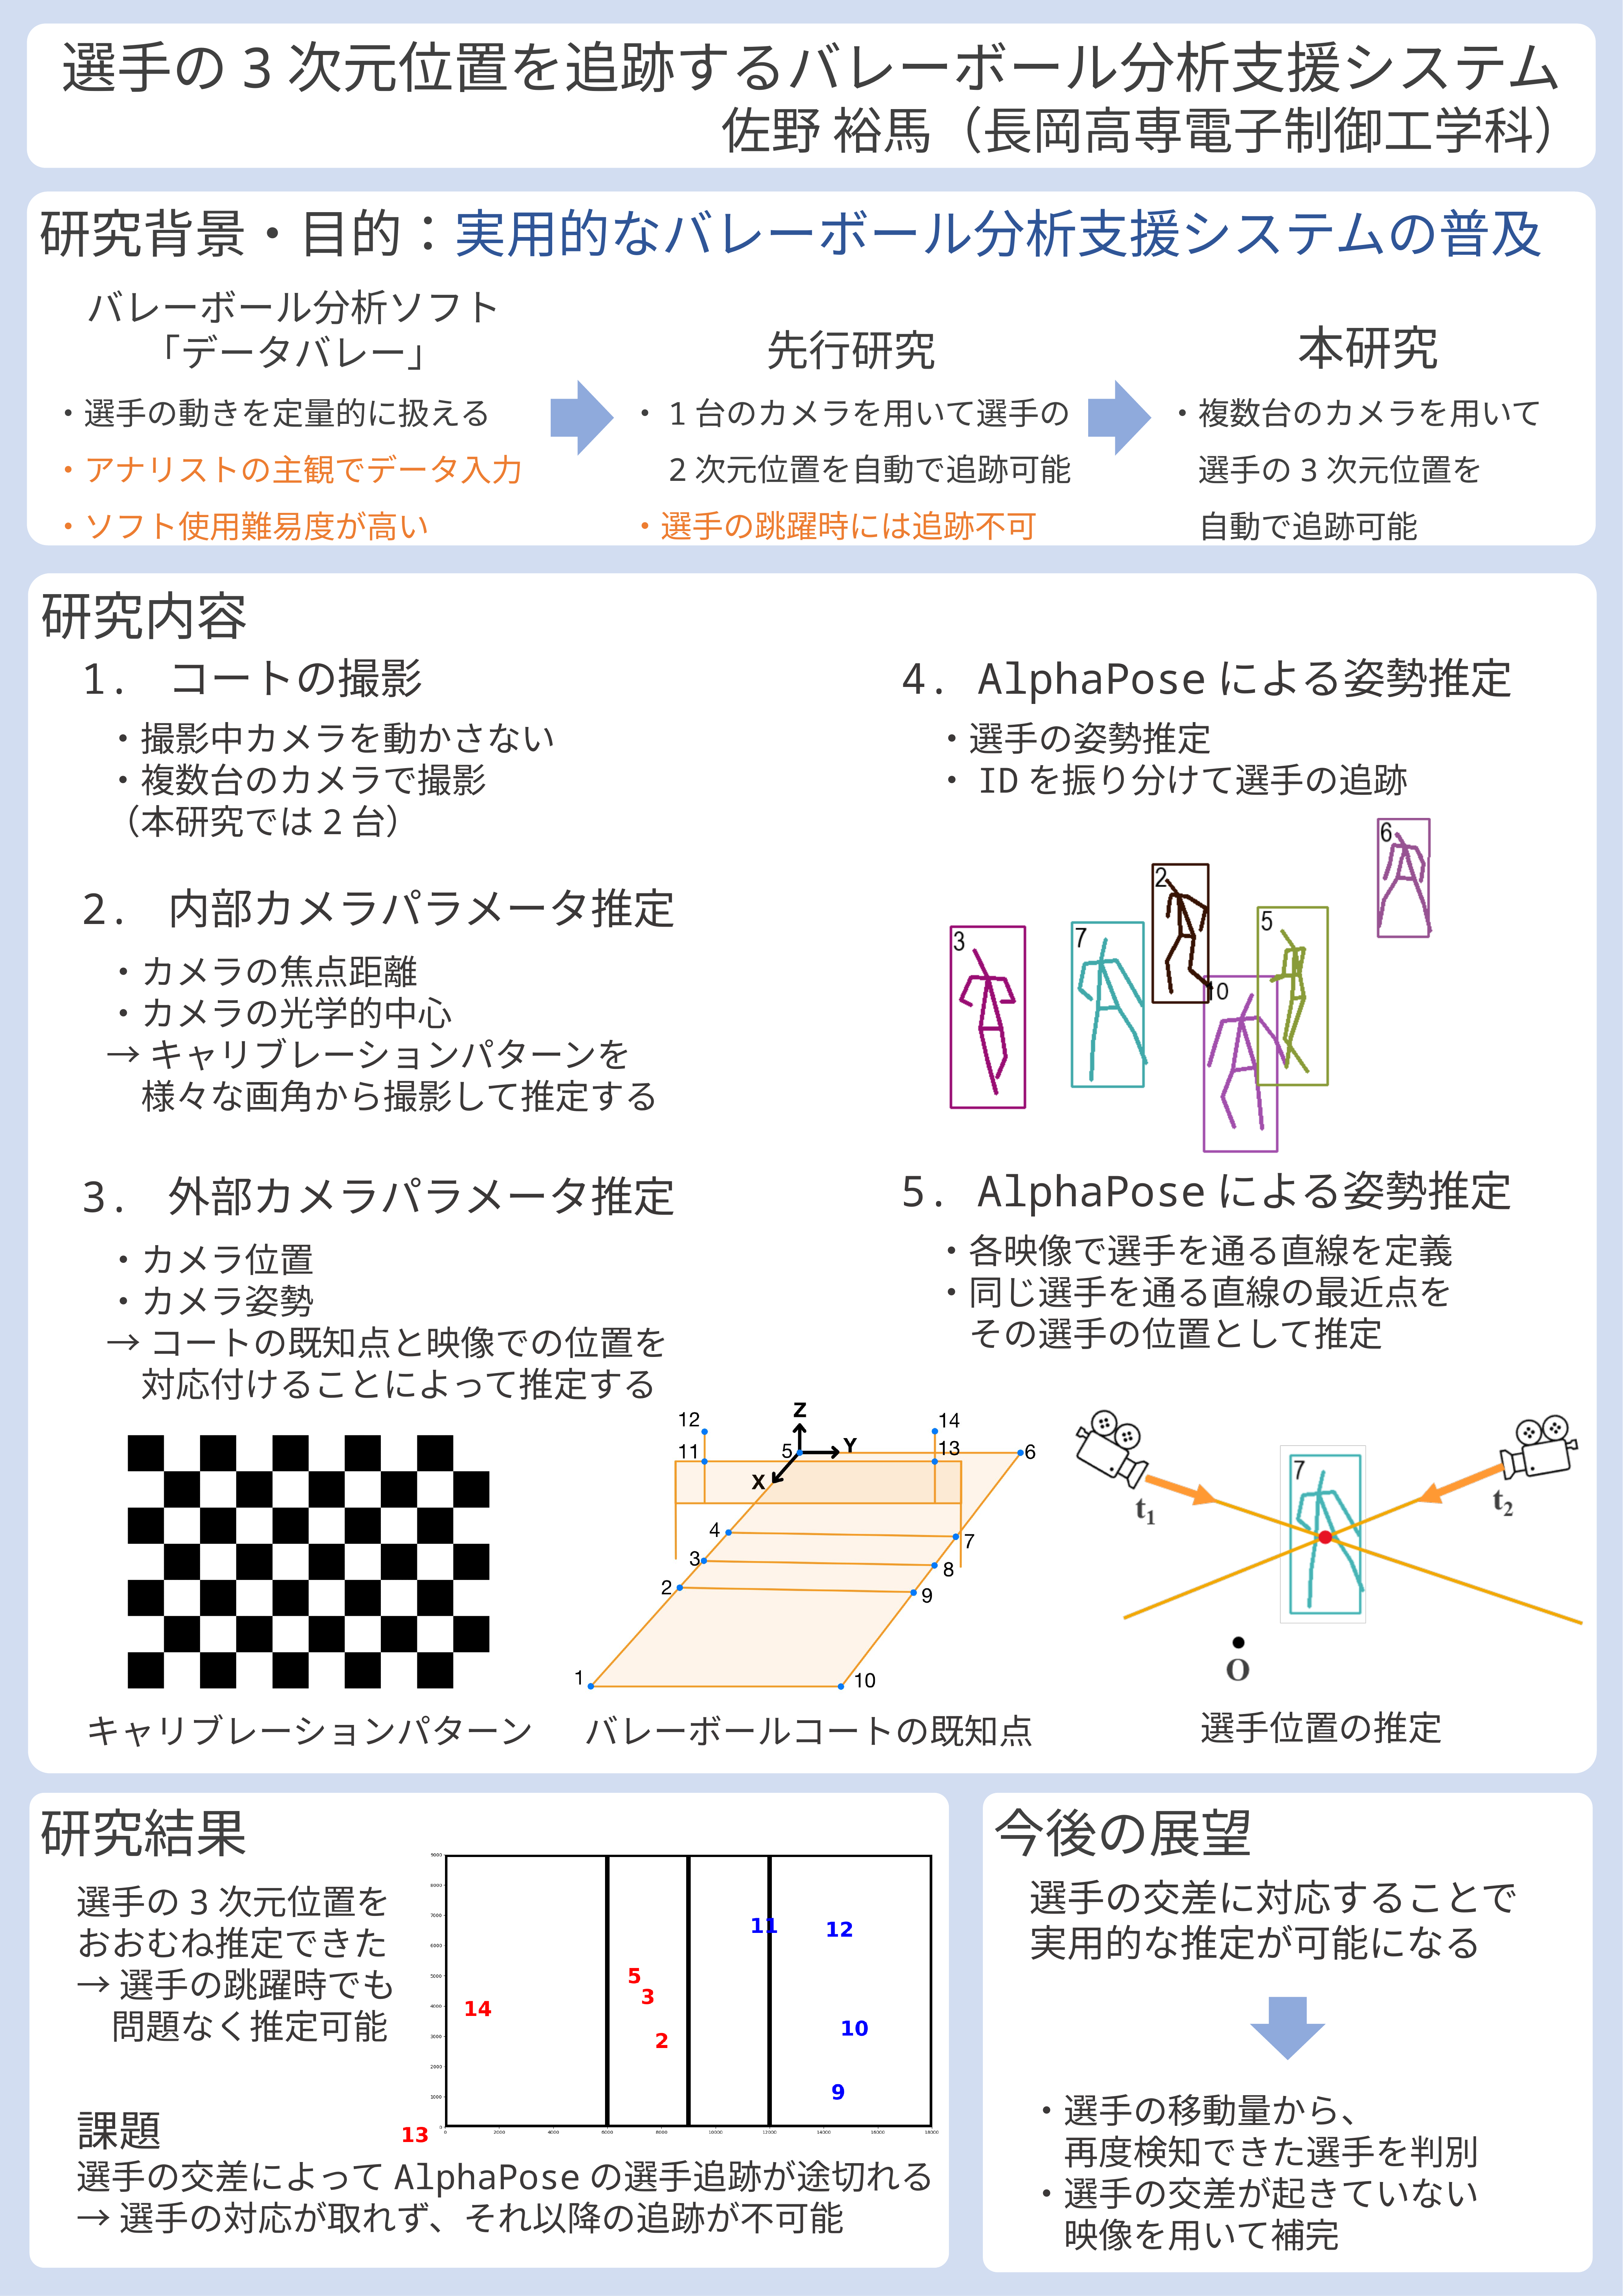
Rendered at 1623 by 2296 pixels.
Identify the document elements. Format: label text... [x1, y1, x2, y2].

text_box 今後の展望 [983, 1792, 1593, 2273]
text_box 本研究 ・複数台のカメラを用いて 選手の3次元位置を 自動で追跡可能 [1161, 286, 1576, 547]
text_box [1249, 1996, 1327, 2061]
text_box ・カメラ位置 ・カメラ姿勢 →コートの既知点と映像での位置を 対応付けることによって推定する [100, 1235, 742, 1407]
text_box 課題 選手の交差によってAlphaPoseの選手追跡が途切れる →選手の対応が取れず、それ以降の追跡が不可能 [71, 2101, 949, 2241]
text_box ・撮影中カメラを動かさない ・複数台のカメラで撮影 （本研究では2台） [100, 714, 606, 844]
picture [566, 1399, 1044, 1701]
text_box 4. AlphaPoseによる姿勢推定 [895, 649, 1576, 705]
text_box ・選手の姿勢推定 ・IDを振り分けて選手の追跡 [929, 714, 1435, 802]
text_box [550, 379, 615, 457]
text_box 選手の3次元位置を追跡するバレーボール分析支援システム 佐野 裕馬（長岡高専電子制御工学科） [27, 23, 1596, 168]
text_box 研究内容 [28, 573, 1597, 1774]
text_box 選手の3次元位置を おおむね推定できた →選手の跳躍時でも 問題なく推定可能 [71, 1877, 399, 2049]
text_box 2. 内部カメラパラメータ推定 [75, 879, 689, 936]
text_box 研究背景・目的：実用的なバレーボール分析支援システムの普及 [27, 191, 1596, 545]
text_box 選手位置の推定 [1083, 1711, 1560, 1750]
text_box 5. AlphaPoseによる姿勢推定 [895, 1161, 1575, 1218]
text_box 研究結果 [29, 1792, 949, 2268]
text_box [1087, 379, 1152, 457]
text_box バレーボール分析ソフト 「データバレー」 ・選手の動きを定量的に扱える ・アナリストの主観でデータ入力 ・ソフト使用難易度が高い [47, 281, 541, 547]
picture [1051, 1382, 1592, 1708]
text_box ・各映像で選手を通る直線を定義 ・同じ選手を通る直線の最近点を その選手の位置として推定 [929, 1226, 1551, 1357]
text_box キャリブレーションパターン [71, 1706, 548, 1754]
text_box 3. 外部カメラパラメータ推定 [75, 1167, 756, 1224]
picture [109, 1427, 504, 1696]
text_box 選手の交差に対応することで 実用的な推定が可能になる ・選手の移動量から、 再度検知できた選手を判別 ・選手の交差が起きていない 映像を用いて補完 [1024, 1871, 1560, 2258]
picture [947, 818, 1435, 1154]
picture [401, 1848, 949, 2149]
text_box 1. コートの撮影 [75, 649, 756, 705]
text_box 先行研究 ・1台のカメラを用いて選手の 2次元位置を自動で追跡可能 ・選手の跳躍時には追跡不可 [624, 269, 1079, 547]
text_box ・カメラの焦点距離 ・カメラの光学的中心 →キャリブレーションパターンを 様々な画角から撮影して推定する [100, 947, 676, 1119]
text_box バレーボールコートの既知点 [570, 1706, 1048, 1754]
